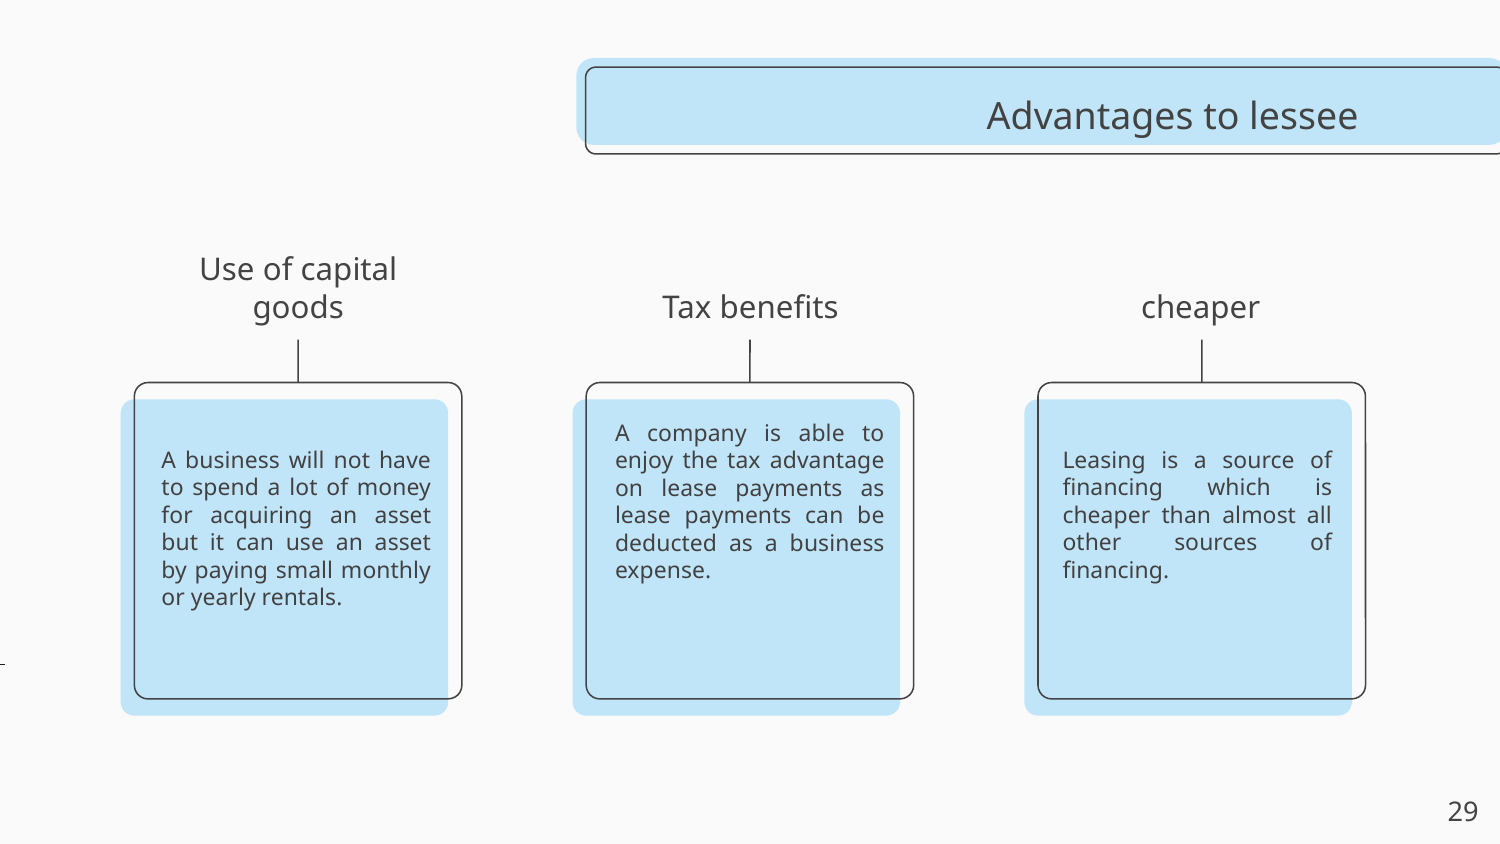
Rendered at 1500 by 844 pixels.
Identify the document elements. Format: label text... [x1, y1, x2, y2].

text_box [1038, 382, 1366, 699]
text_box [586, 382, 914, 699]
text_box [134, 382, 462, 699]
title Tax benefits [633, 209, 868, 340]
slide_number ‹#› [1403, 779, 1494, 844]
title cheaper [1083, 209, 1319, 340]
subtitle A business will not have to spend a lot of money for acquiring an asset but it can use an asset by paying small monthly or yearly rentals. [146, 430, 447, 705]
title Use of capital goods [180, 209, 416, 340]
text_box [120, 399, 449, 716]
subtitle A company is able to enjoy the tax advantage on lease payments as lease payments can be deducted as a business expense. [600, 403, 900, 678]
text_box [1024, 399, 1352, 716]
subtitle Leasing is a source of financing which is cheaper than almost all other sources of financing. [1047, 430, 1348, 705]
text_box [572, 399, 901, 716]
title Advantages to lessee [849, 75, 1374, 154]
